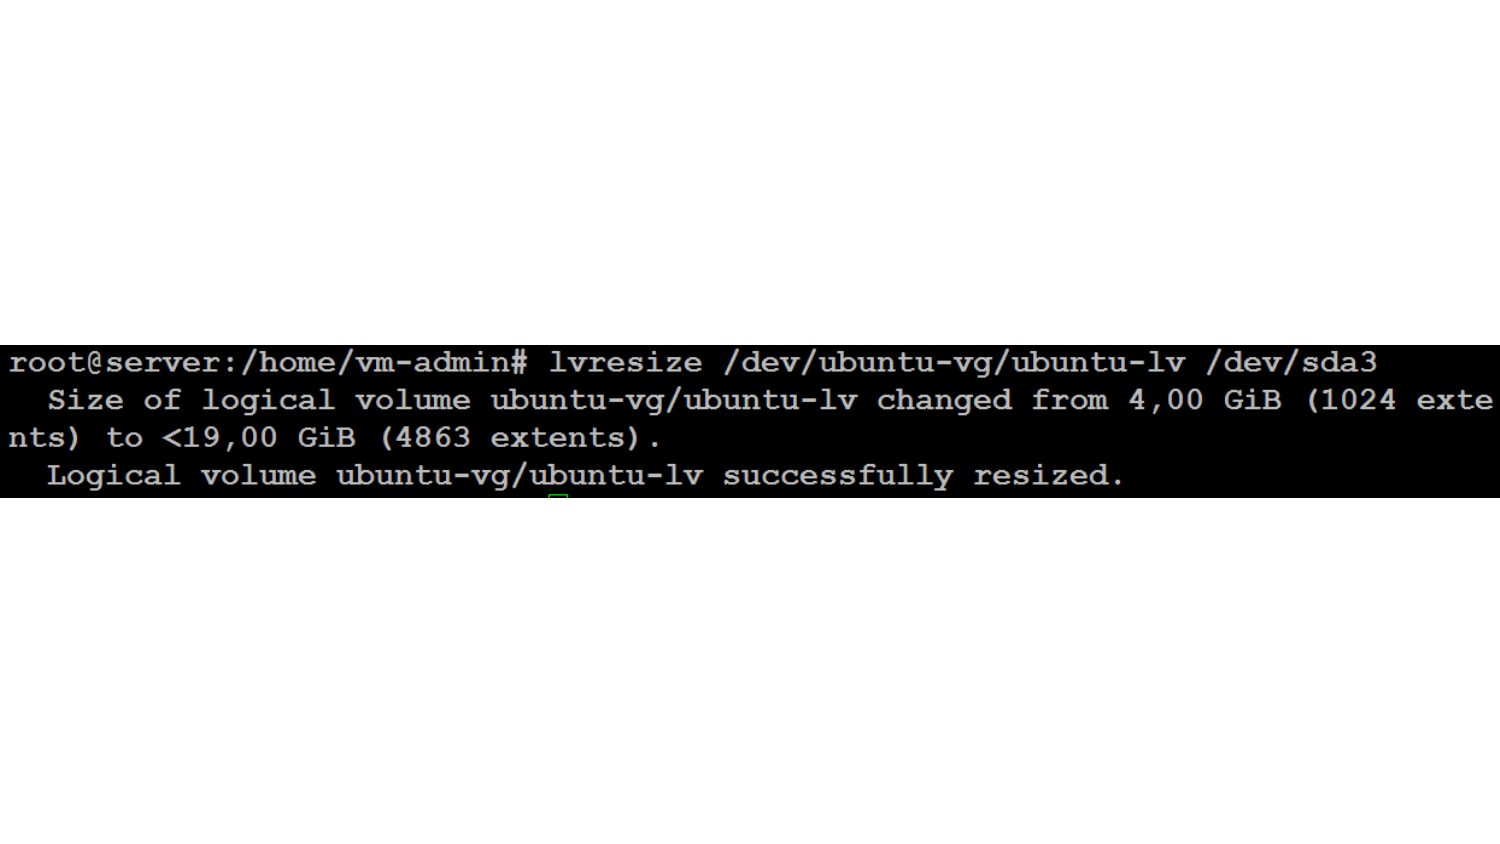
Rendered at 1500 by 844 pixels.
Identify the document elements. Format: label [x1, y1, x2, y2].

picture [0, 345, 1500, 499]
